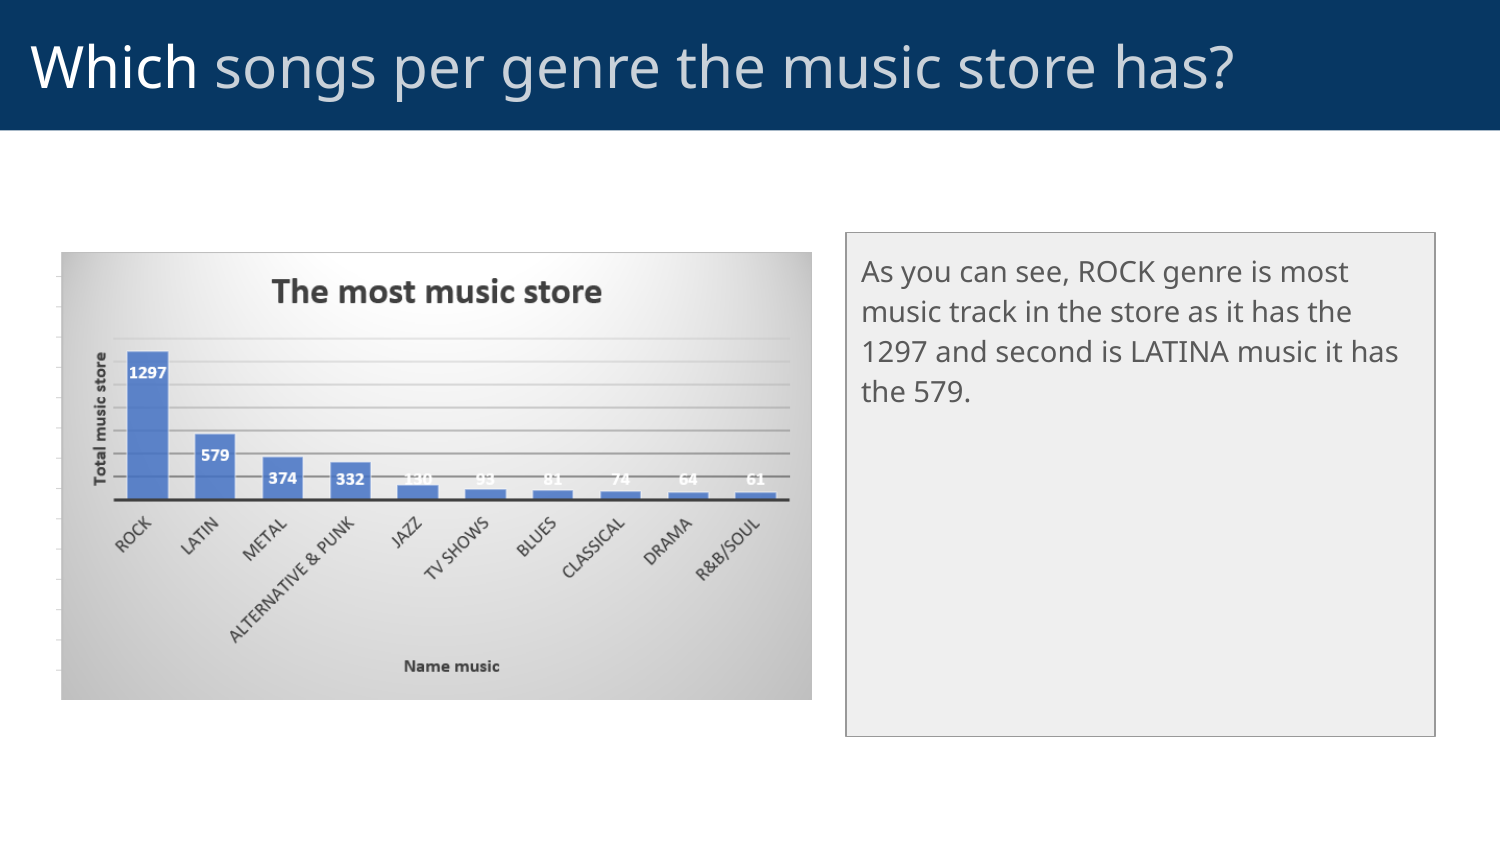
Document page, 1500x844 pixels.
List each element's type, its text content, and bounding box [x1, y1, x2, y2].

title Which songs per genre the music store has? [0, 0, 1500, 131]
list As you can see, ROCK genre is most music track in the store as it has the 1297 and second is LATINA music it has the 579. [846, 232, 1436, 737]
picture [55, 252, 812, 700]
